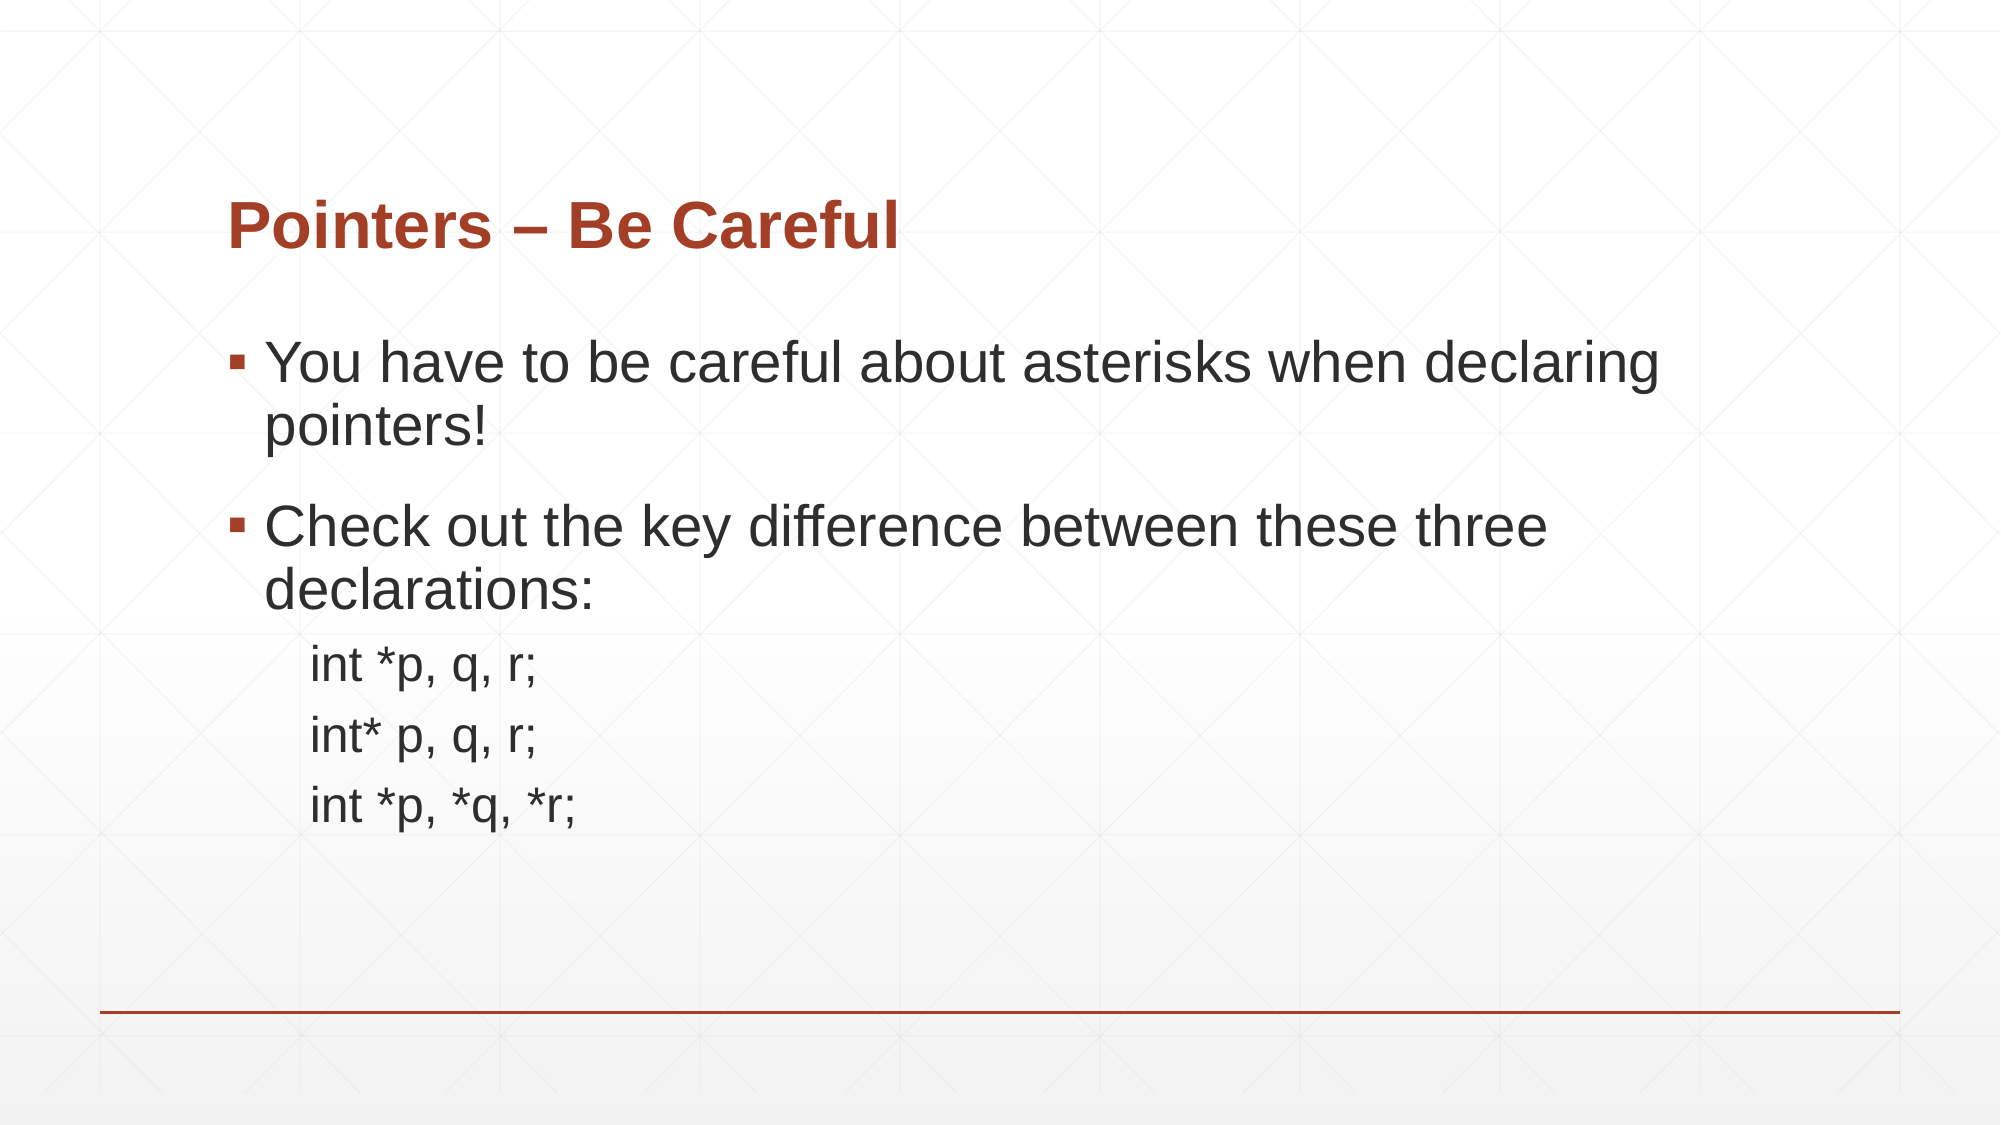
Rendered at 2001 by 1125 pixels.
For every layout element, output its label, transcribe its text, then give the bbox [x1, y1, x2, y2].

title Pointers – Be Careful [212, 82, 1788, 271]
list You have to be careful about asterisks when declaring pointers! Check out the key difference between these three declarations: int *p, q, r; int* p, q, r; int *p, *q, *r; [212, 324, 1788, 950]
